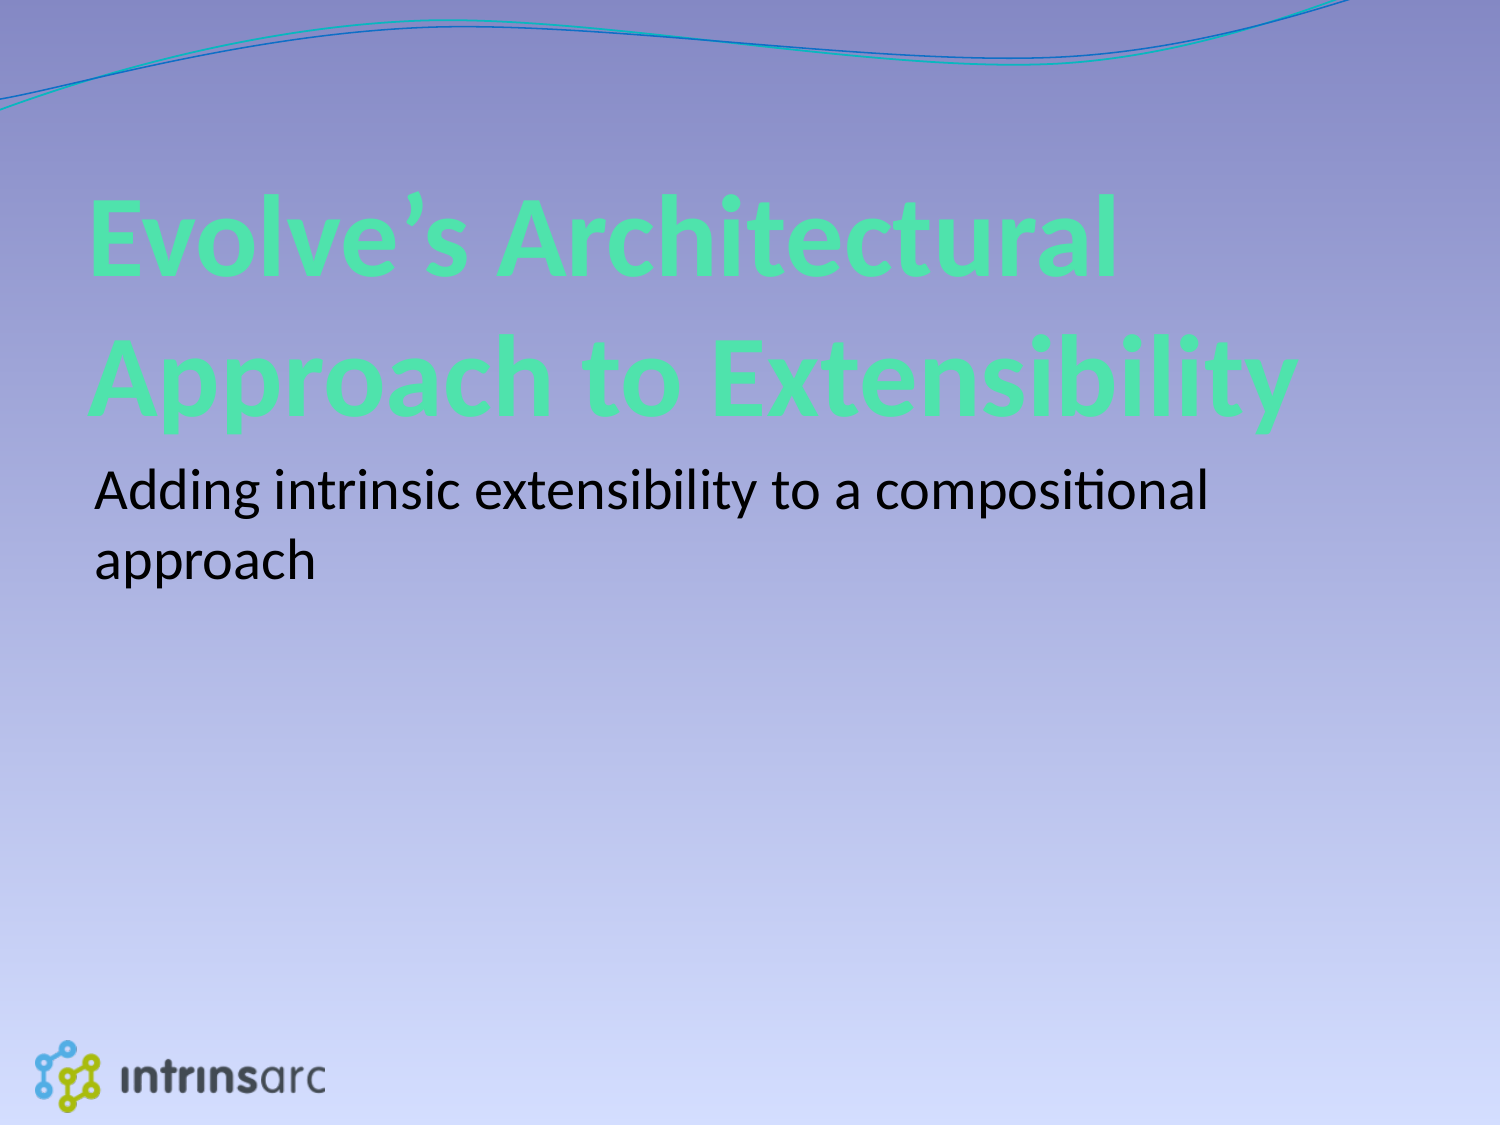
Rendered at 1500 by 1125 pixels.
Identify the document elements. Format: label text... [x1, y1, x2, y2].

list Adding intrinsic extensibility to a compositional approach [86, 443, 1362, 692]
title Evolve’s Architectural Approach to Extensibility [86, 216, 1362, 440]
picture [35, 997, 325, 1114]
